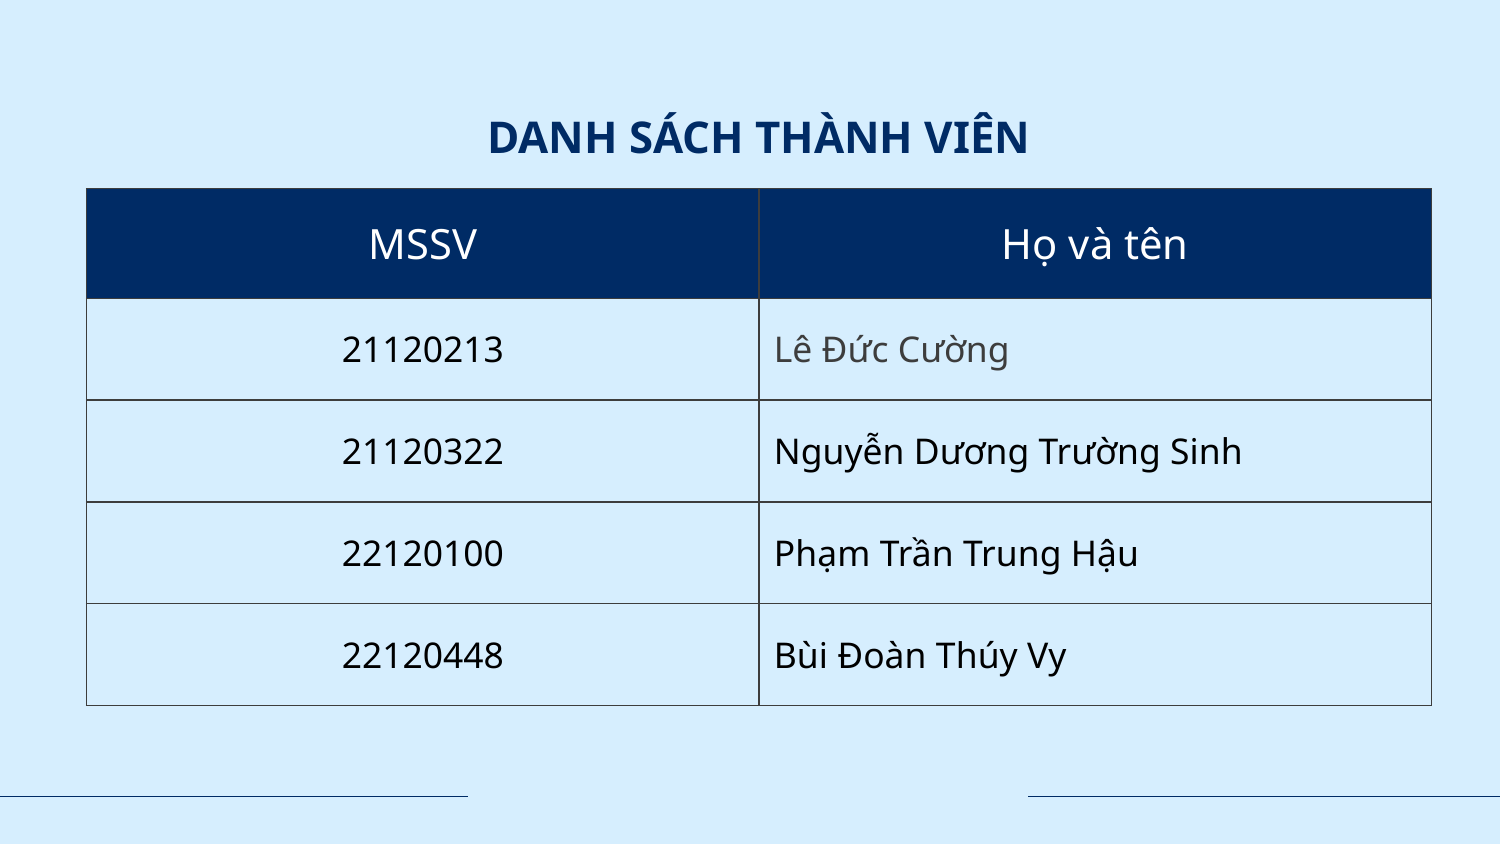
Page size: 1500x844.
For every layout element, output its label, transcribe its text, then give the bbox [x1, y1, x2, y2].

table_header MSSV [87, 189, 758, 298]
table_cell Lê Đức Cường [760, 299, 1431, 399]
table_cell Phạm Trần Trung Hậu [760, 503, 1431, 603]
table_cell 22120448 [87, 604, 758, 705]
table_cell 21120322 [87, 401, 758, 501]
table_cell Nguyễn Dương Trường Sinh [760, 401, 1431, 501]
table_header Họ và tên [760, 189, 1431, 298]
text_box DANH SÁCH THÀNH VIÊN [441, 94, 1076, 177]
table_cell 22120100 [87, 503, 758, 603]
table_cell 21120213 [87, 299, 758, 399]
table_cell Bùi Đoàn Thúy Vy [760, 604, 1431, 705]
